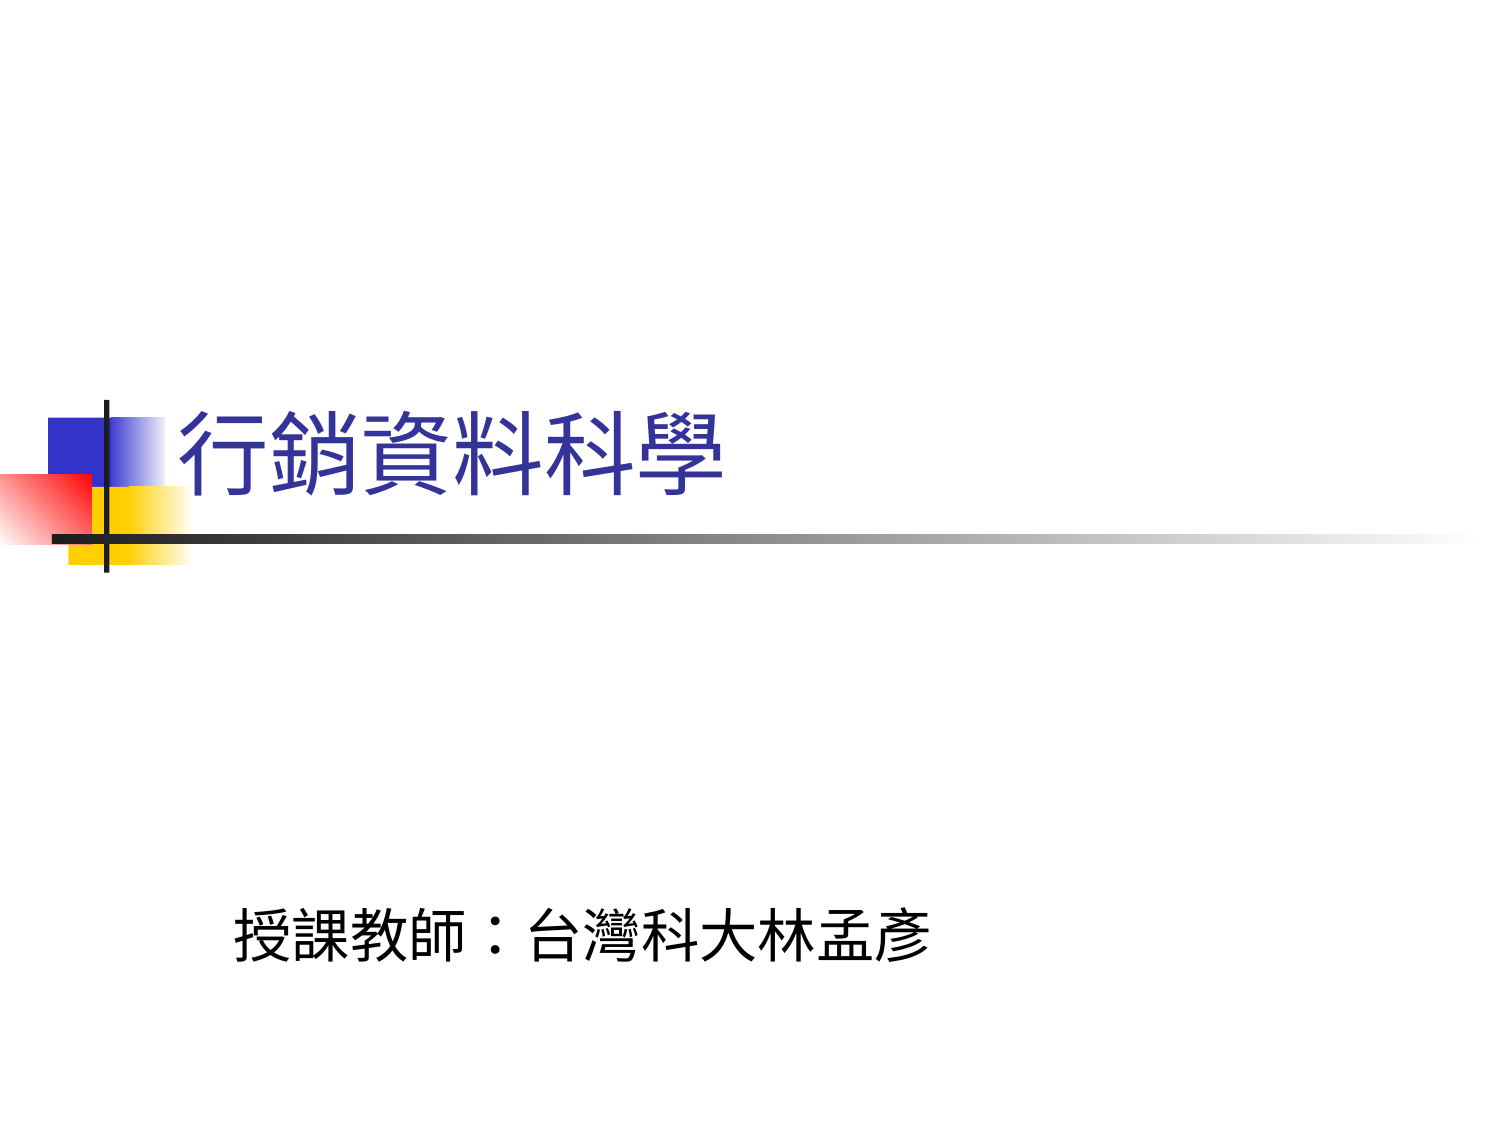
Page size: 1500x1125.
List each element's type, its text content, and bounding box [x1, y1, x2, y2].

title 行銷資料科學 [162, 275, 1438, 515]
subtitle 授課教師：台灣科大林孟彥 [218, 574, 1269, 1007]
